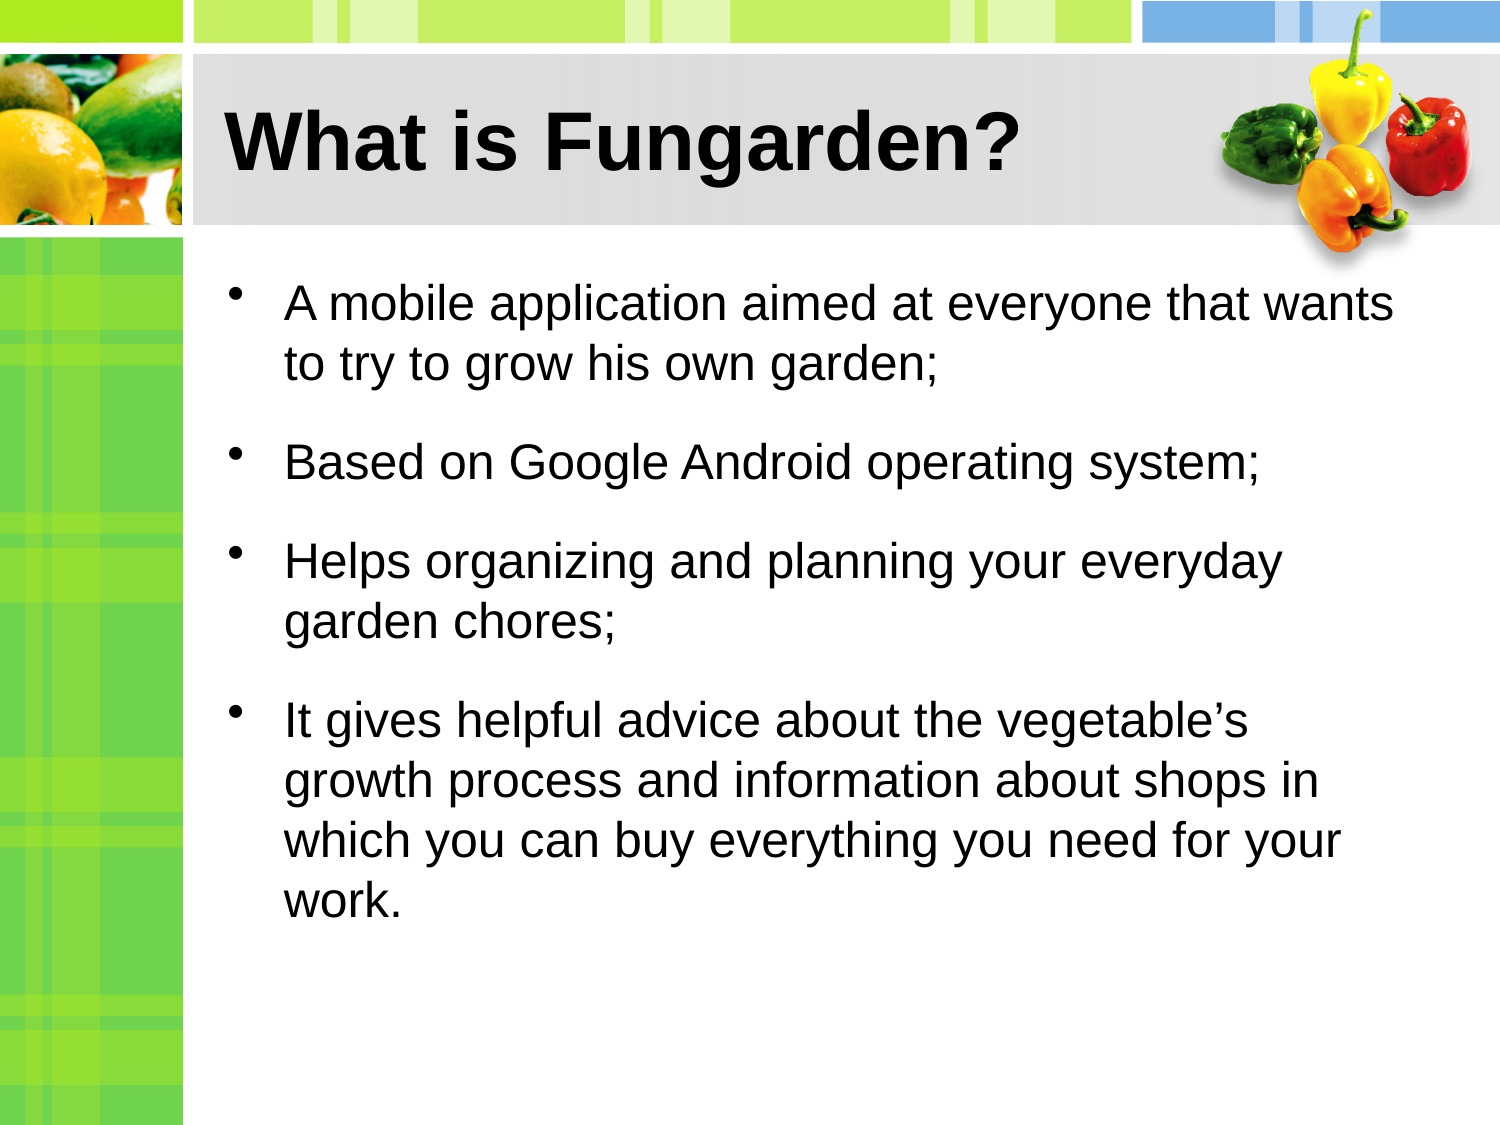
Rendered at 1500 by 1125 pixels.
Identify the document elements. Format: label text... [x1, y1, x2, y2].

picture [0, 54, 182, 225]
picture [1207, 9, 1483, 279]
list A mobile application aimed at everyone that wants to try to grow his own garden; Based on Google Android operating system; Helps organizing and planning your everyday garden chores; It gives helpful advice about the vegetable’s growth process and information about shops in which you can buy everything you need for your work. [212, 262, 1426, 1038]
title What is Fungarden? [209, 74, 1276, 201]
